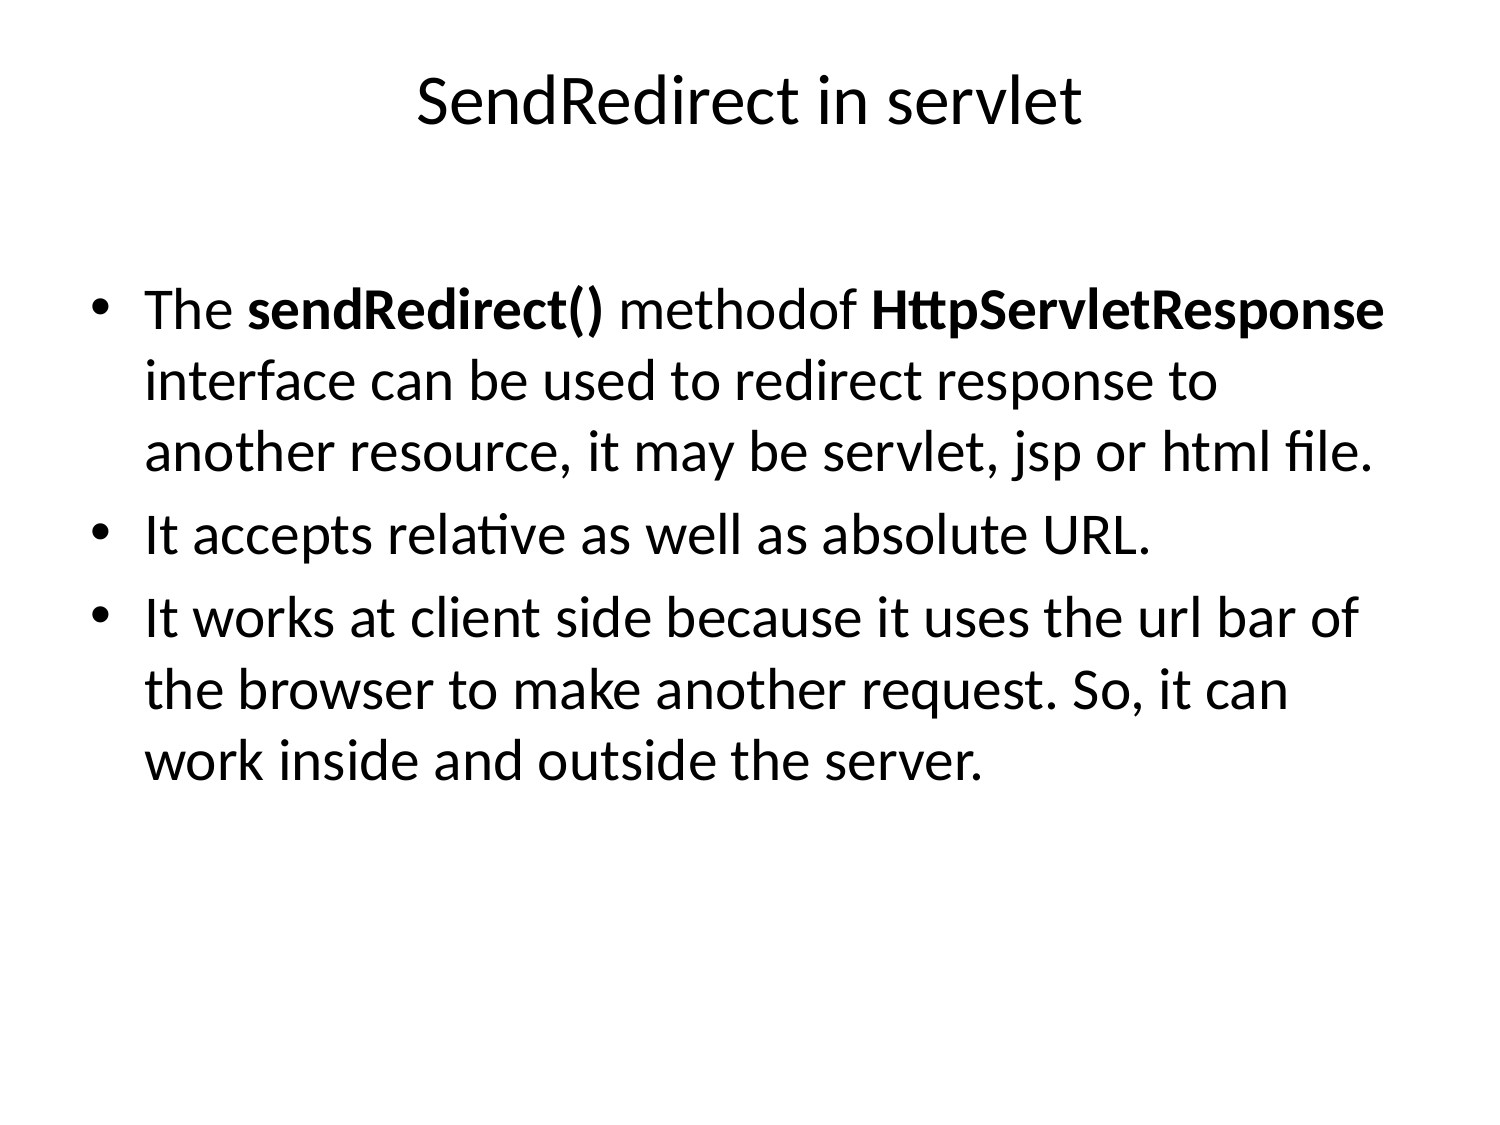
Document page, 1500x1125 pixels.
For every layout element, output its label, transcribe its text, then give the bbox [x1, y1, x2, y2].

title SendRedirect in servlet [75, 45, 1425, 233]
list The sendRedirect() methodof HttpServletResponse interface can be used to redirect response to another resource, it may be servlet, jsp or html file. It accepts relative as well as absolute URL. It works at client side because it uses the url bar of the browser to make another request. So, it can work inside and outside the server. [75, 262, 1425, 1005]
